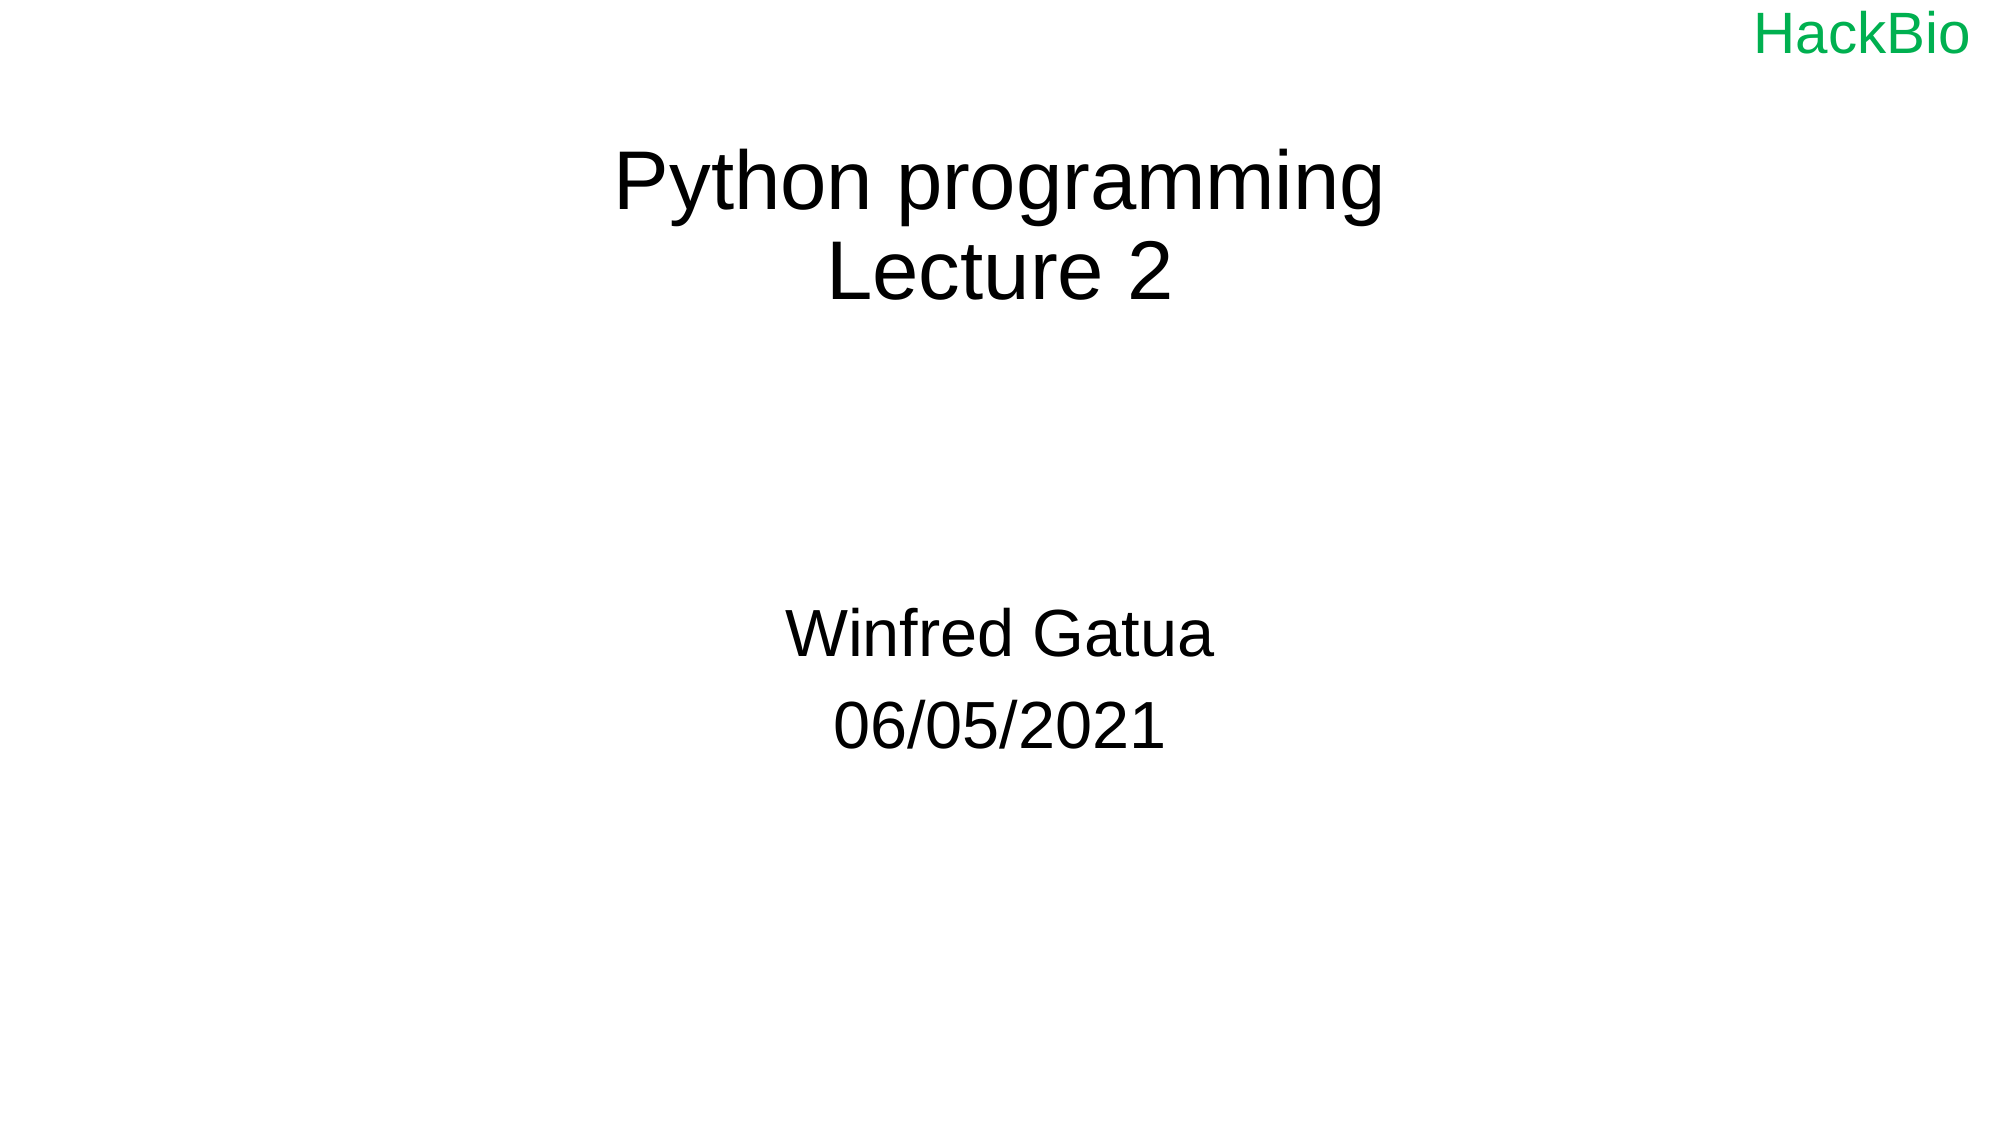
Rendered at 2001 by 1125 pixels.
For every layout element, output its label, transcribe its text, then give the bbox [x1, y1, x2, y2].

subtitle Winfred Gatua 06/05/2021 [249, 590, 1750, 863]
title Python programming Lecture 2 [0, 0, 2000, 325]
